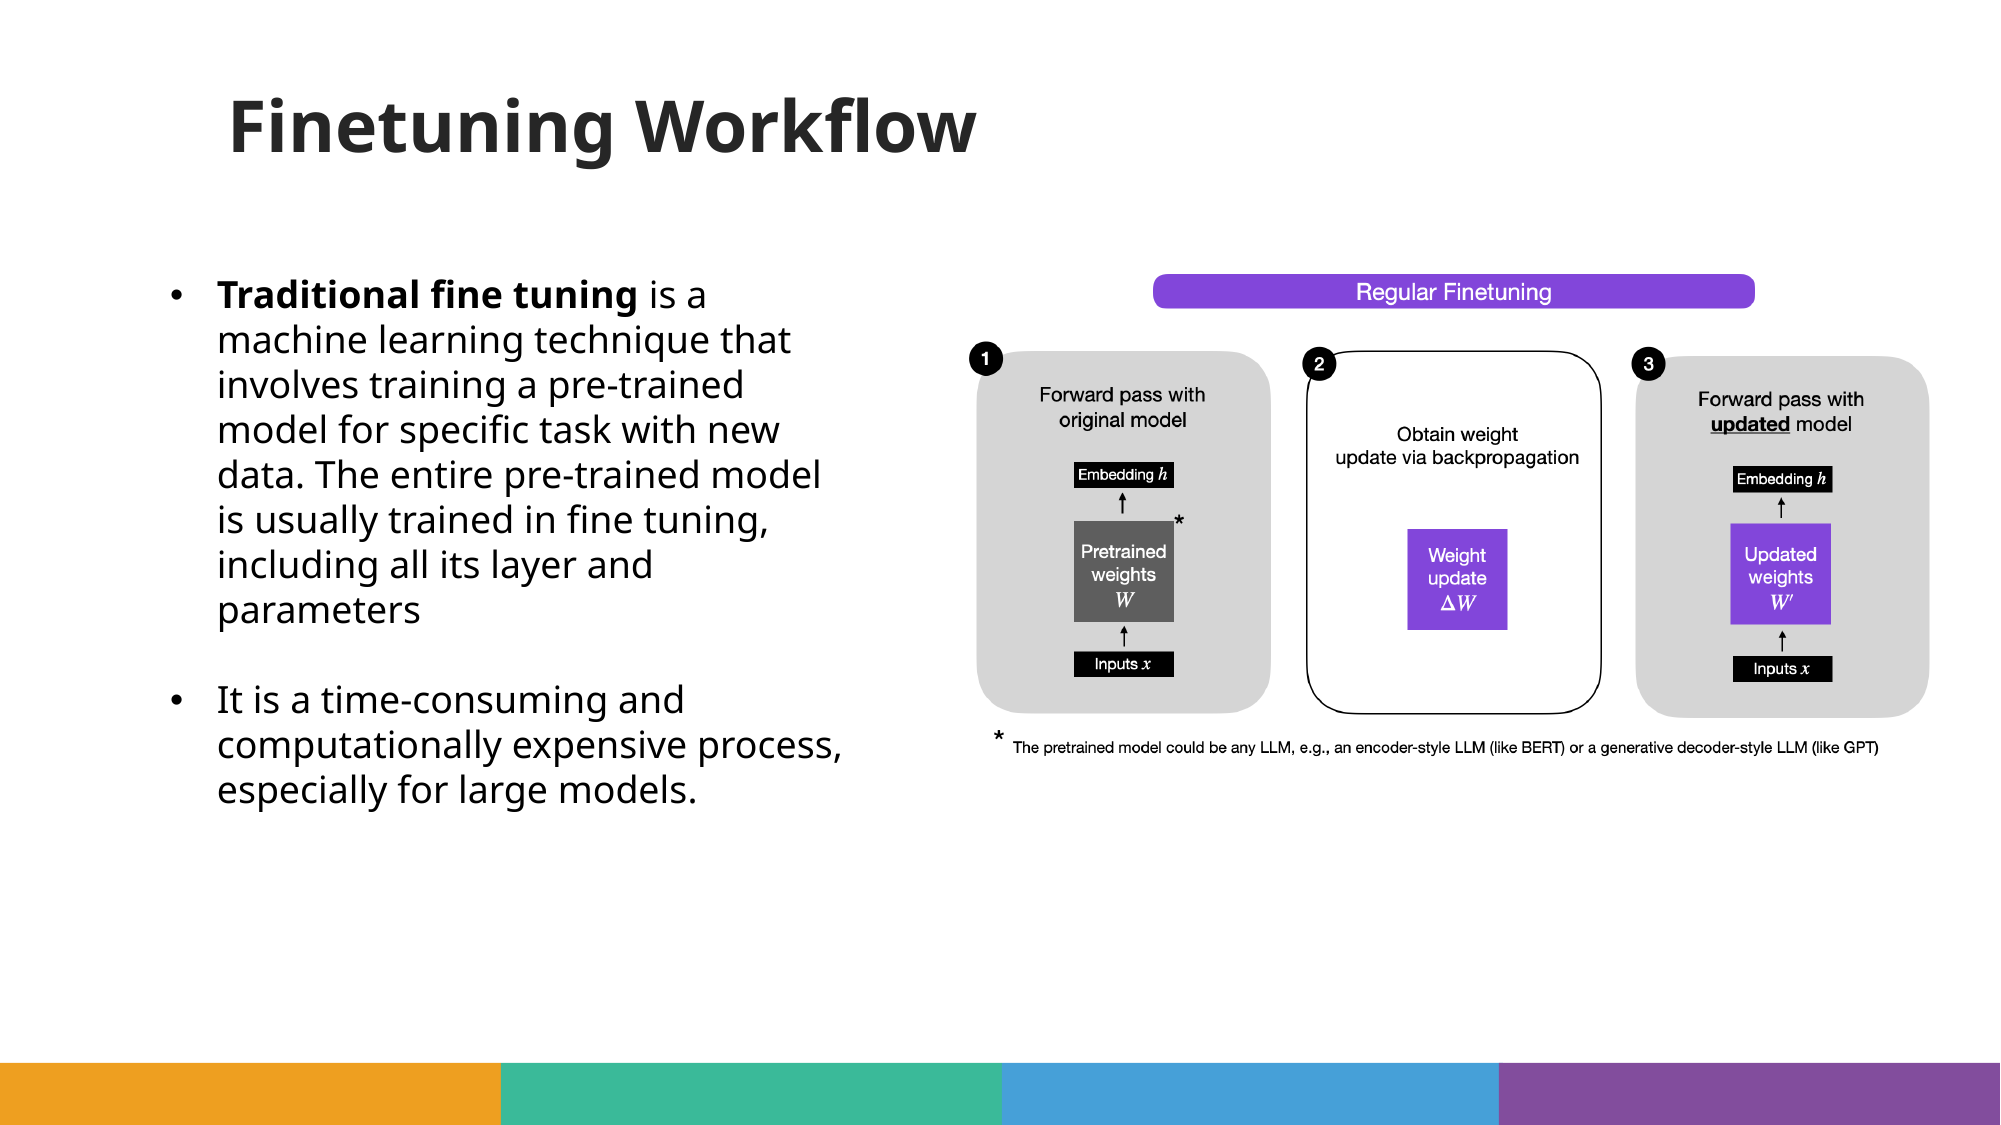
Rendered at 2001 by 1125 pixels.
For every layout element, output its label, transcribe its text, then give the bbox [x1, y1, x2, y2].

title Finetuning Workflow [212, 82, 1788, 175]
text_box Traditional fine tuning is a machine learning technique that involves training a pre-trained model for specific task with new data. The entire pre-trained model is usually trained in fine tuning, including all its layer and parameters It is a time-consuming and computationally expensive process, especially for large models. [155, 264, 869, 819]
picture [936, 264, 1949, 773]
